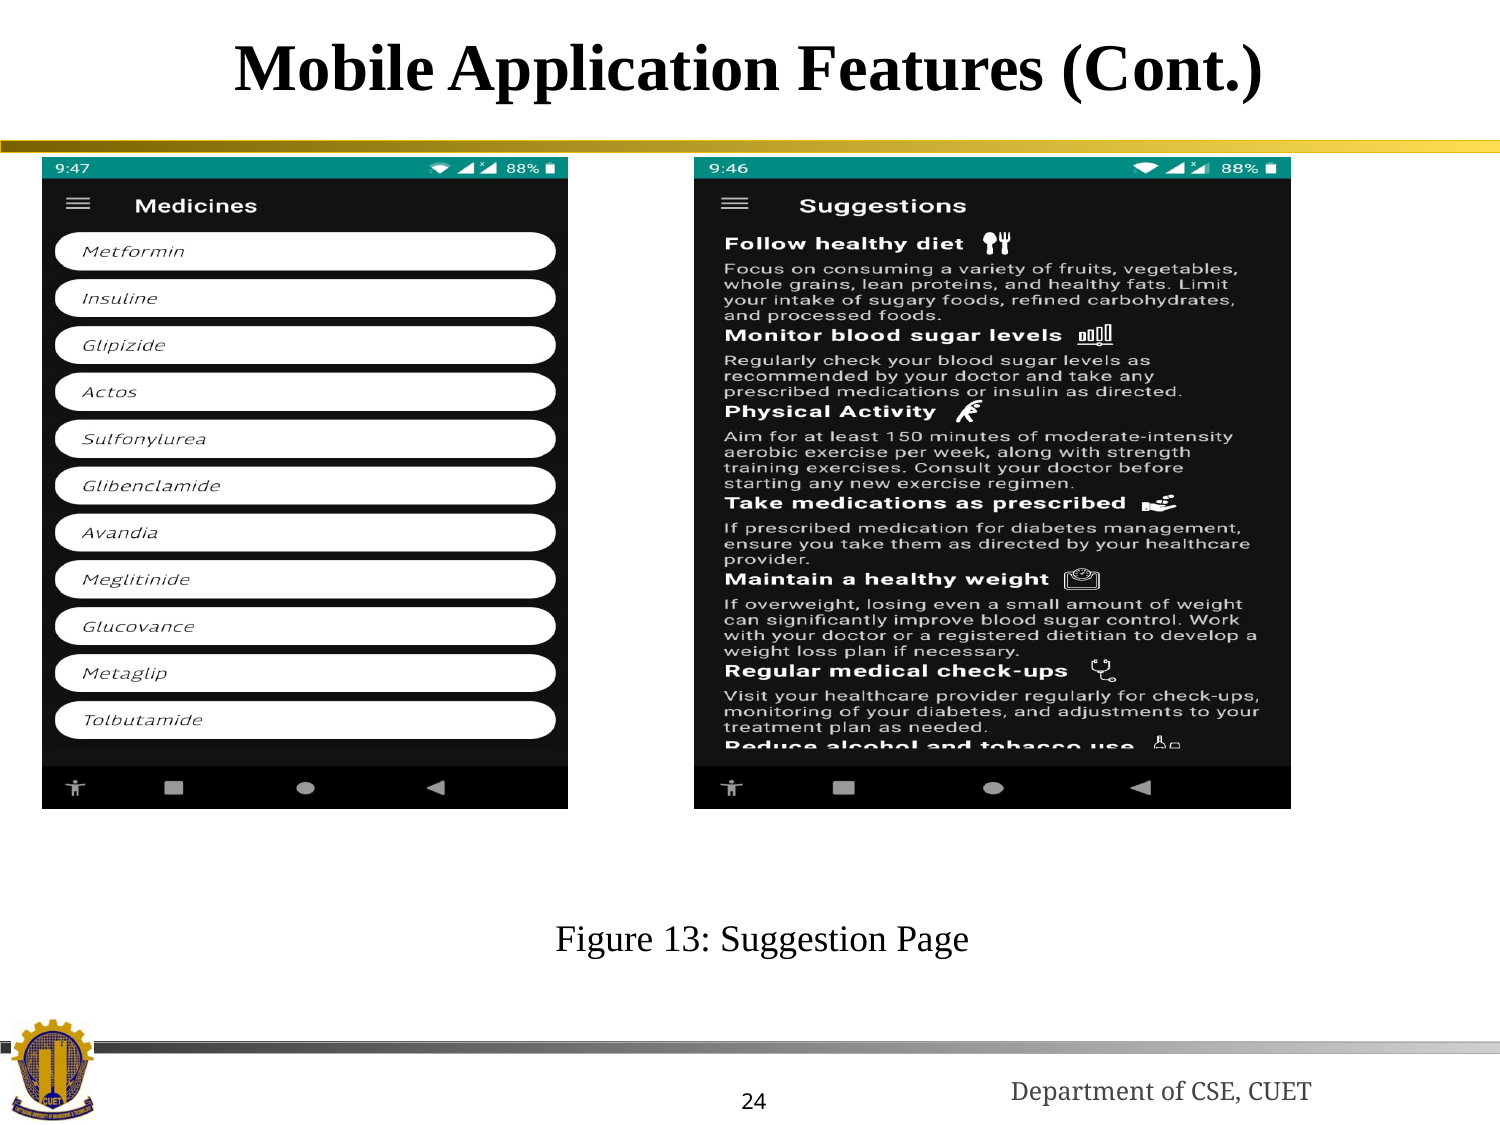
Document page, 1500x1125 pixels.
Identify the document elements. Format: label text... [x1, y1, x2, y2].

picture [42, 157, 568, 809]
title Mobile Application Features (Cont.) [0, 0, 1500, 138]
text_box Figure 13: Suggestion Page [181, 906, 1344, 967]
picture [11, 1019, 94, 1121]
picture [694, 157, 1291, 809]
